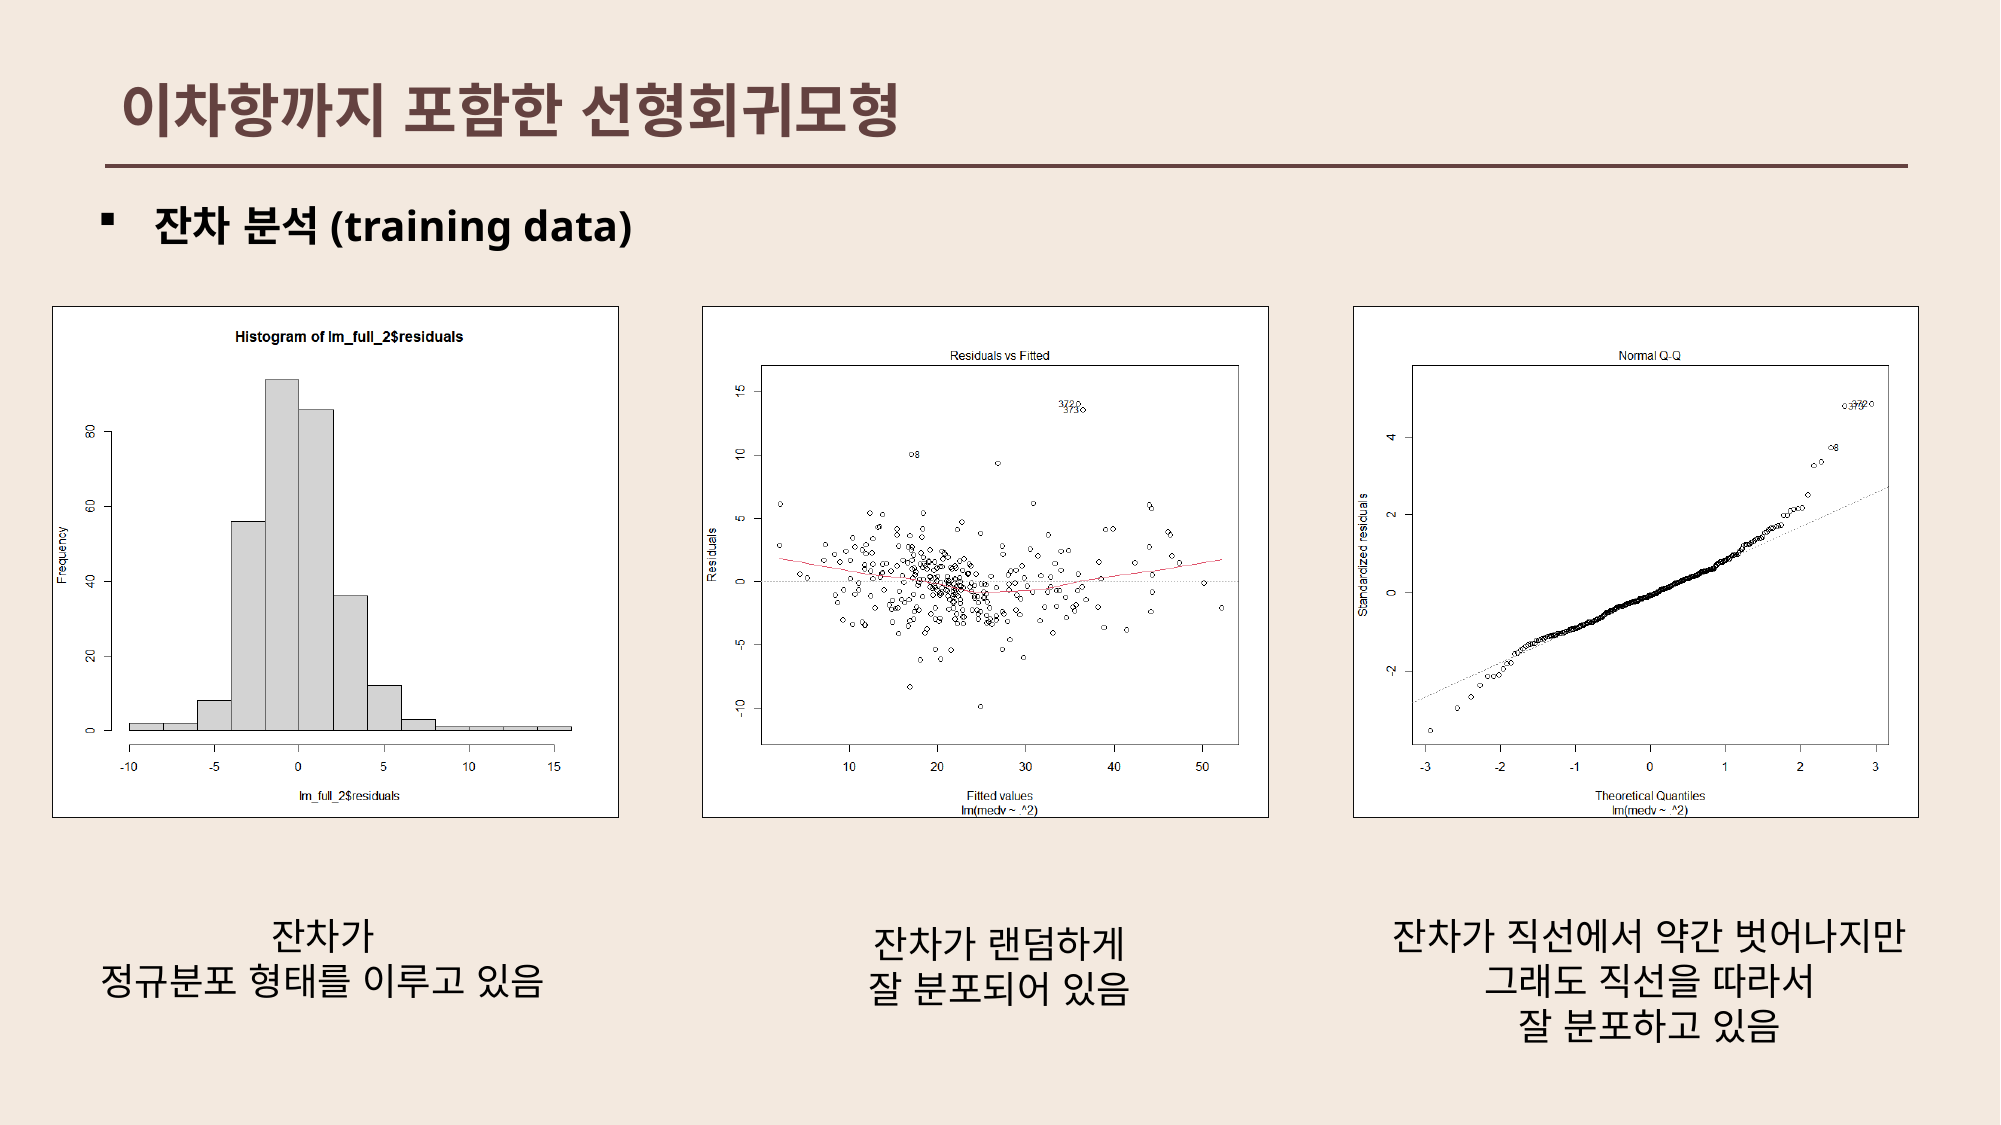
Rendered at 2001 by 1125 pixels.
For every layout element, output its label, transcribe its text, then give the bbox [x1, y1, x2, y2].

picture [702, 306, 1269, 818]
text_box 이차항까지 포함한 선형회귀모형 [105, 67, 1050, 152]
picture [52, 306, 619, 818]
text_box 잔차가 정규분포 형태를 이루고 있음 [0, 905, 646, 1011]
picture [1352, 306, 1919, 818]
text_box 잔차가 랜덤하게 잘 분포되어 있음 [677, 913, 1323, 1019]
text_box 잔차가 직선에서 약간 벗어나지만 그래도 직선을 따라서 잘 분포하고 있음 [1327, 905, 1974, 1056]
text_box 잔차 분석(training data) [83, 192, 1028, 258]
